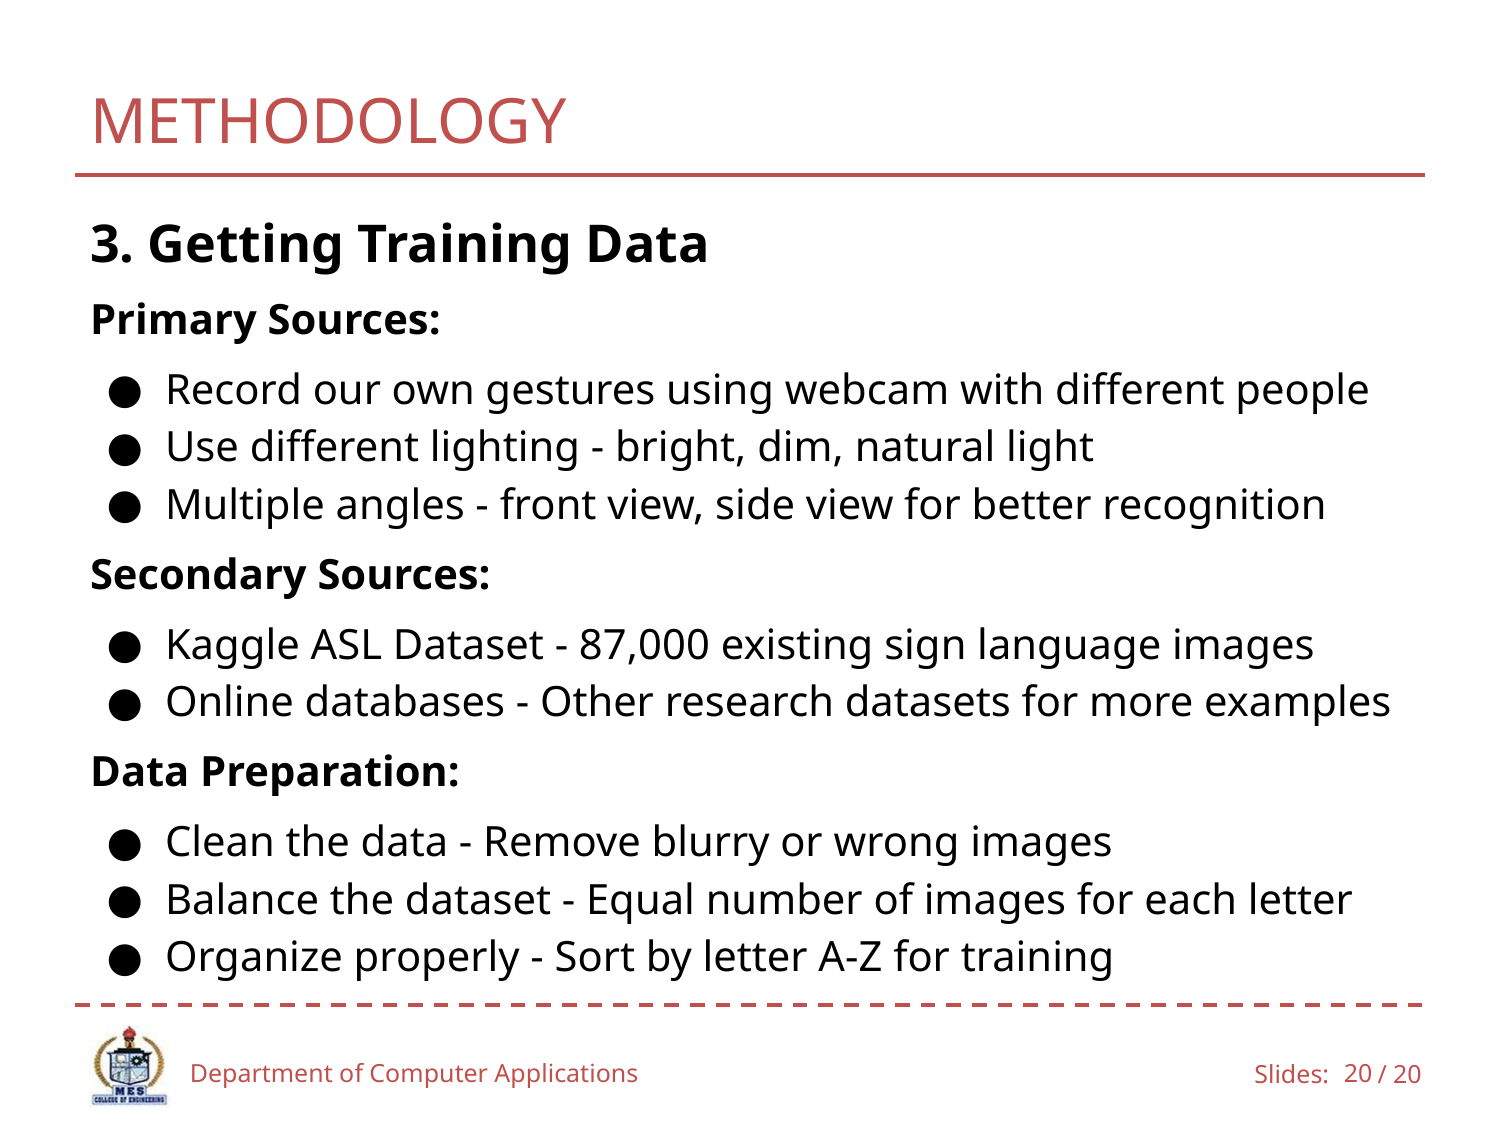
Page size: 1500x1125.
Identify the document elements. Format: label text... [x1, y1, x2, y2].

footer Department of Computer Applications [174, 1042, 675, 1103]
slide_number 20 [1325, 1044, 1388, 1105]
list 3. Getting Training Data Primary Sources: Record our own gestures using webcam with different people Use different lighting - bright, dim, natural light Multiple angles - front view, side view for better recognition Secondary Sources: Kaggle ASL Dataset - 87,000 existing sign language images Online databases - Other research datasets for more examples Data Preparation: Clean the data - Remove blurry or wrong images Balance the dataset - Equal number of images for each letter Organize properly - Sort by letter A-Z for training [75, 193, 1491, 1005]
title METHODOLOGY [75, 50, 1425, 188]
picture [87, 1023, 171, 1109]
